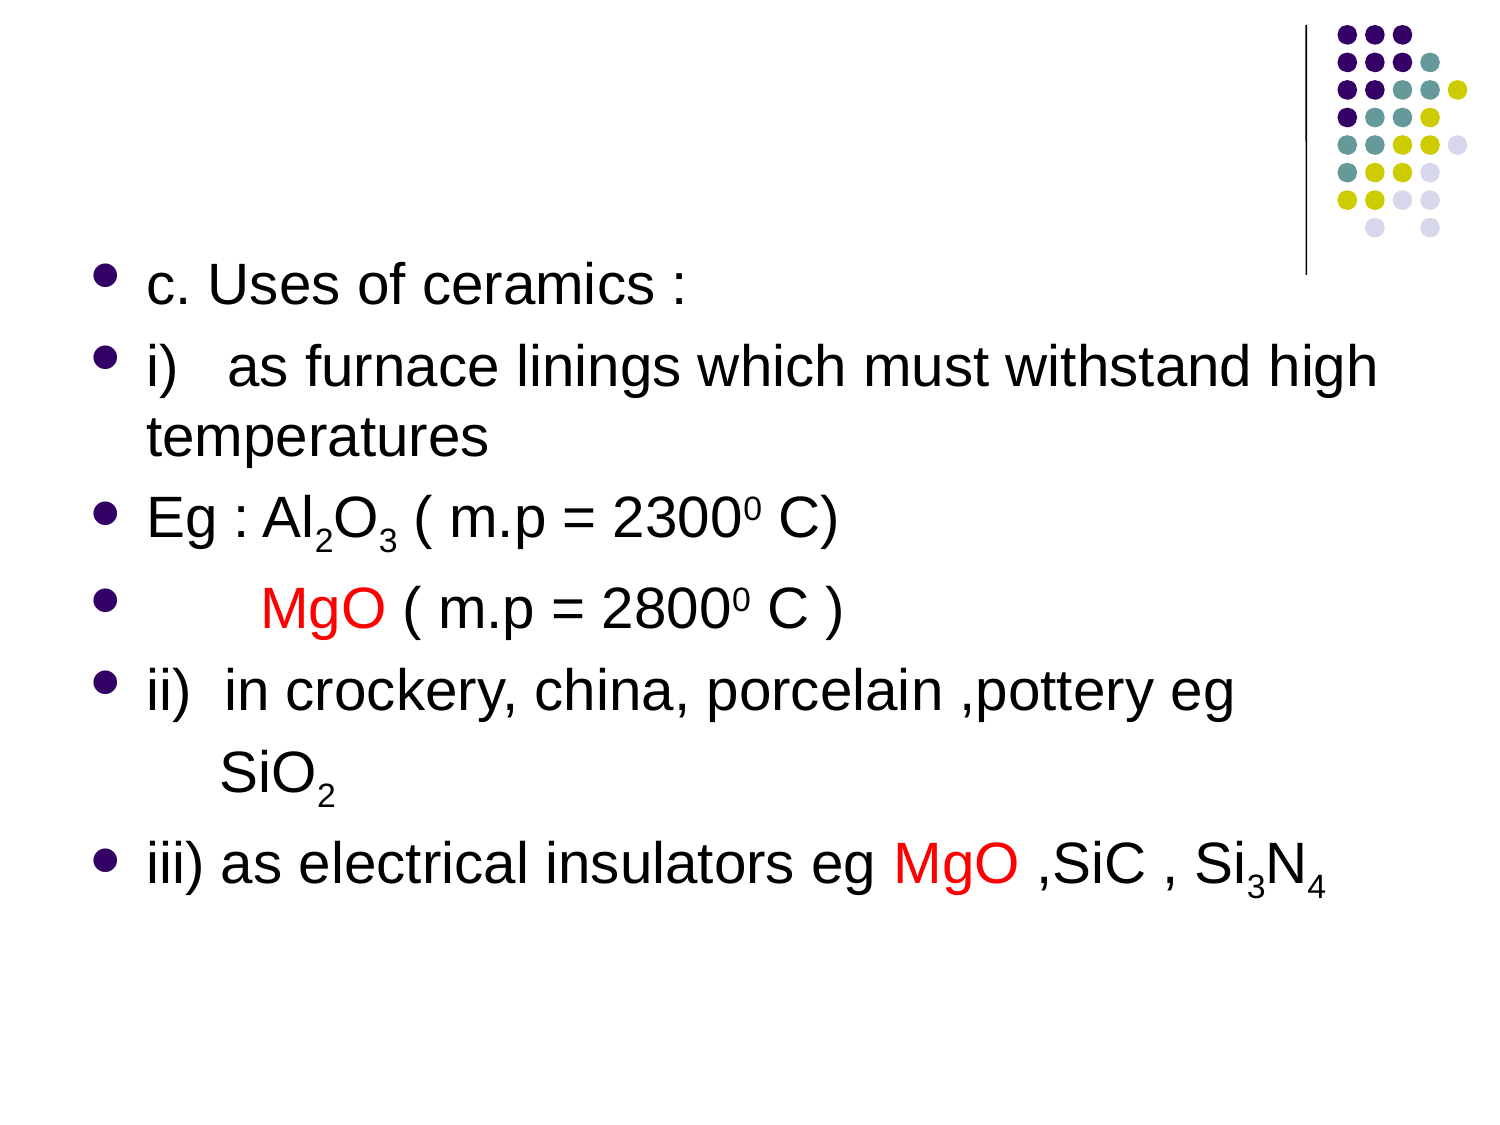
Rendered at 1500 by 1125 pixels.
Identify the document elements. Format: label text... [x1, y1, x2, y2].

list c. Uses of ceramics : i) as furnace linings which must withstand high temperatures Eg : Al2O3 ( m.p = 23000 C) MgO ( m.p = 28000 C ) ii) in crockery, china, porcelain ,pottery eg SiO2 iii) as electrical insulators eg MgO ,SiC , Si3N4 [75, 238, 1425, 963]
